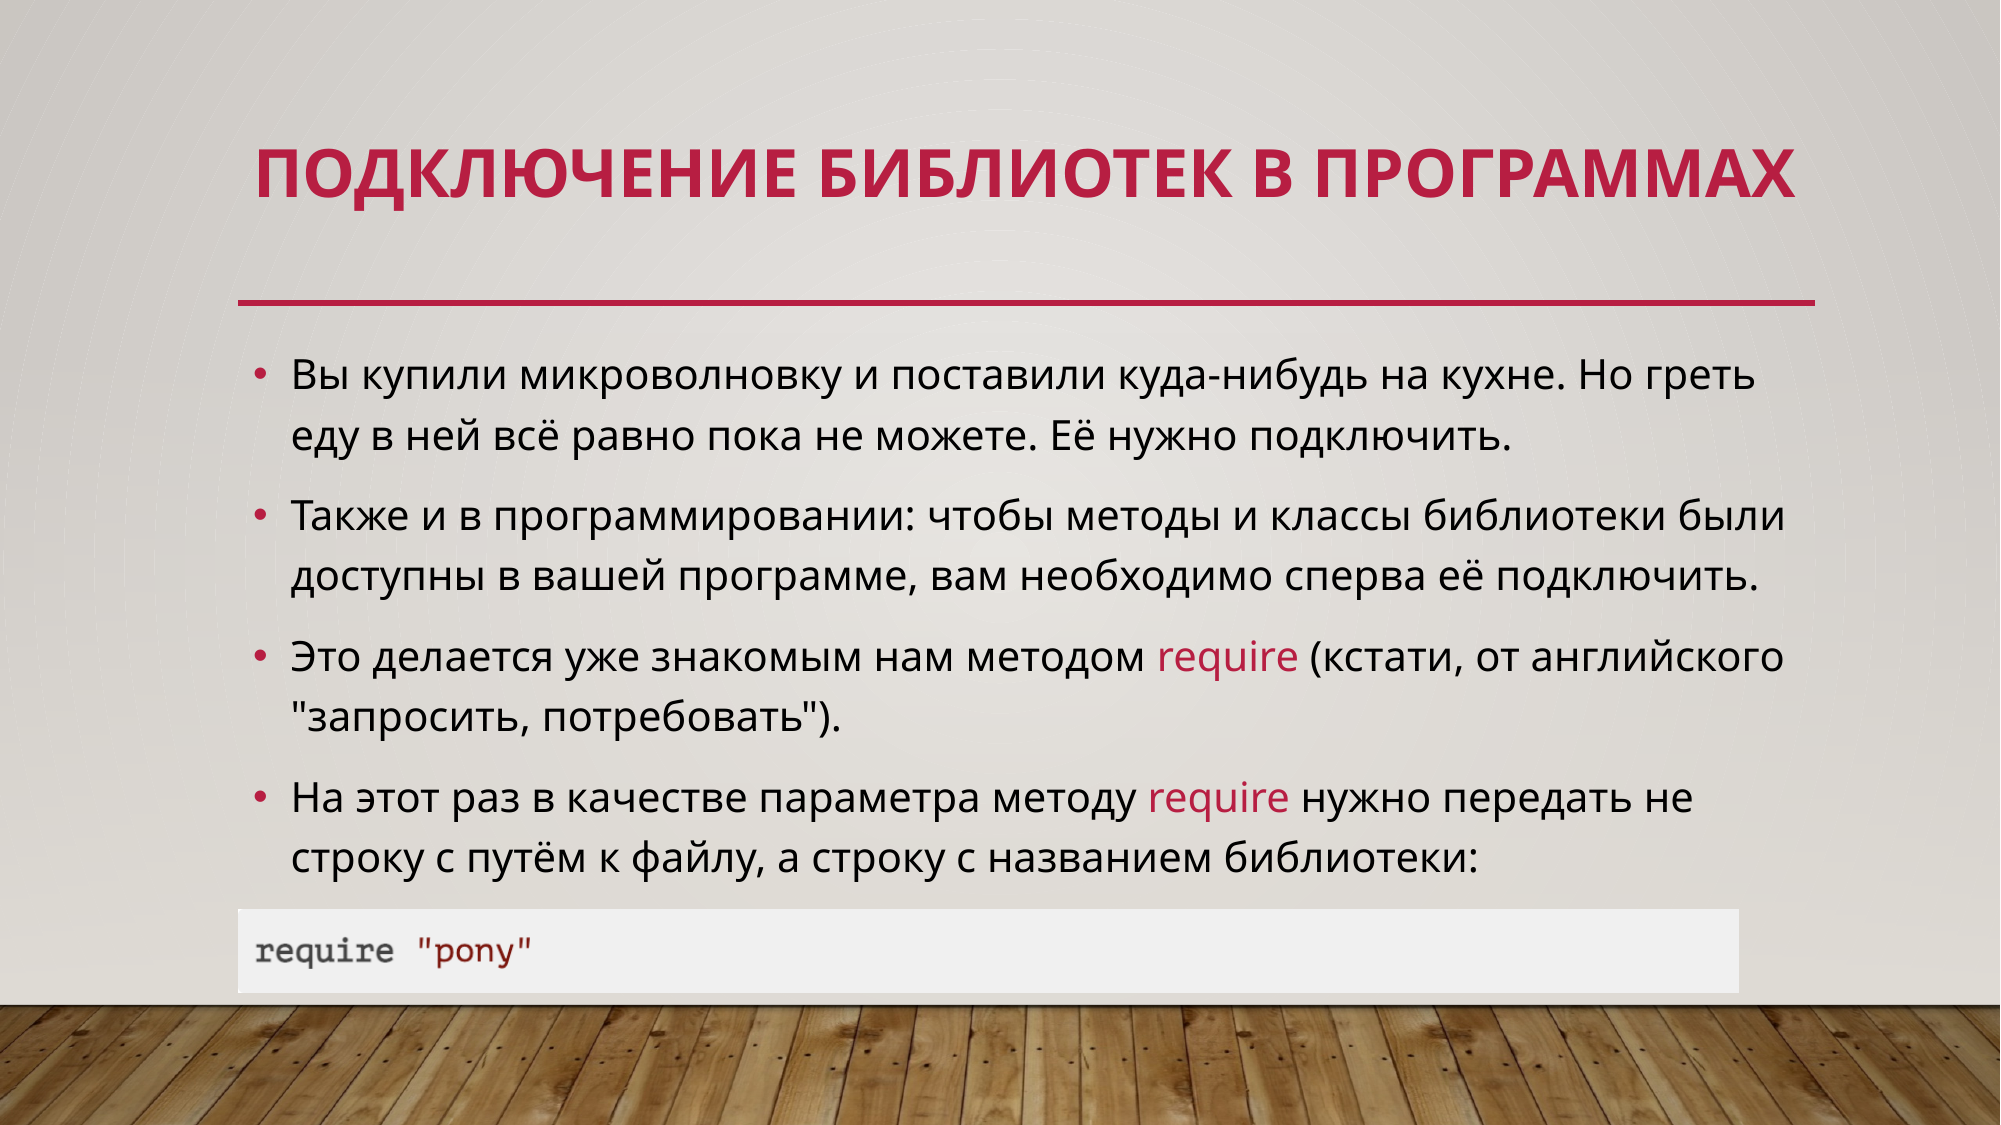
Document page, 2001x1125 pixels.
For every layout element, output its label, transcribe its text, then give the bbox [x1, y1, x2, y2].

picture [0, 1005, 2000, 1125]
picture [237, 909, 1739, 994]
title Подключение библиотек в программах [238, 131, 1814, 305]
list Вы купили микроволновку и поставили куда-нибудь на кухне. Но греть еду в ней всё равно пока не можете. Её нужно подключить. Также и в программировании: чтобы методы и классы библиотеки были доступны в вашей программе, вам необходимо сперва её подключить. Это делается уже знакомым нам методом require (кстати, от английского "запросить, потребовать"). На этот раз в качестве параметра методу require нужно передать не строку с путём к файлу, а строку с названием библиотеки: [238, 330, 1814, 892]
